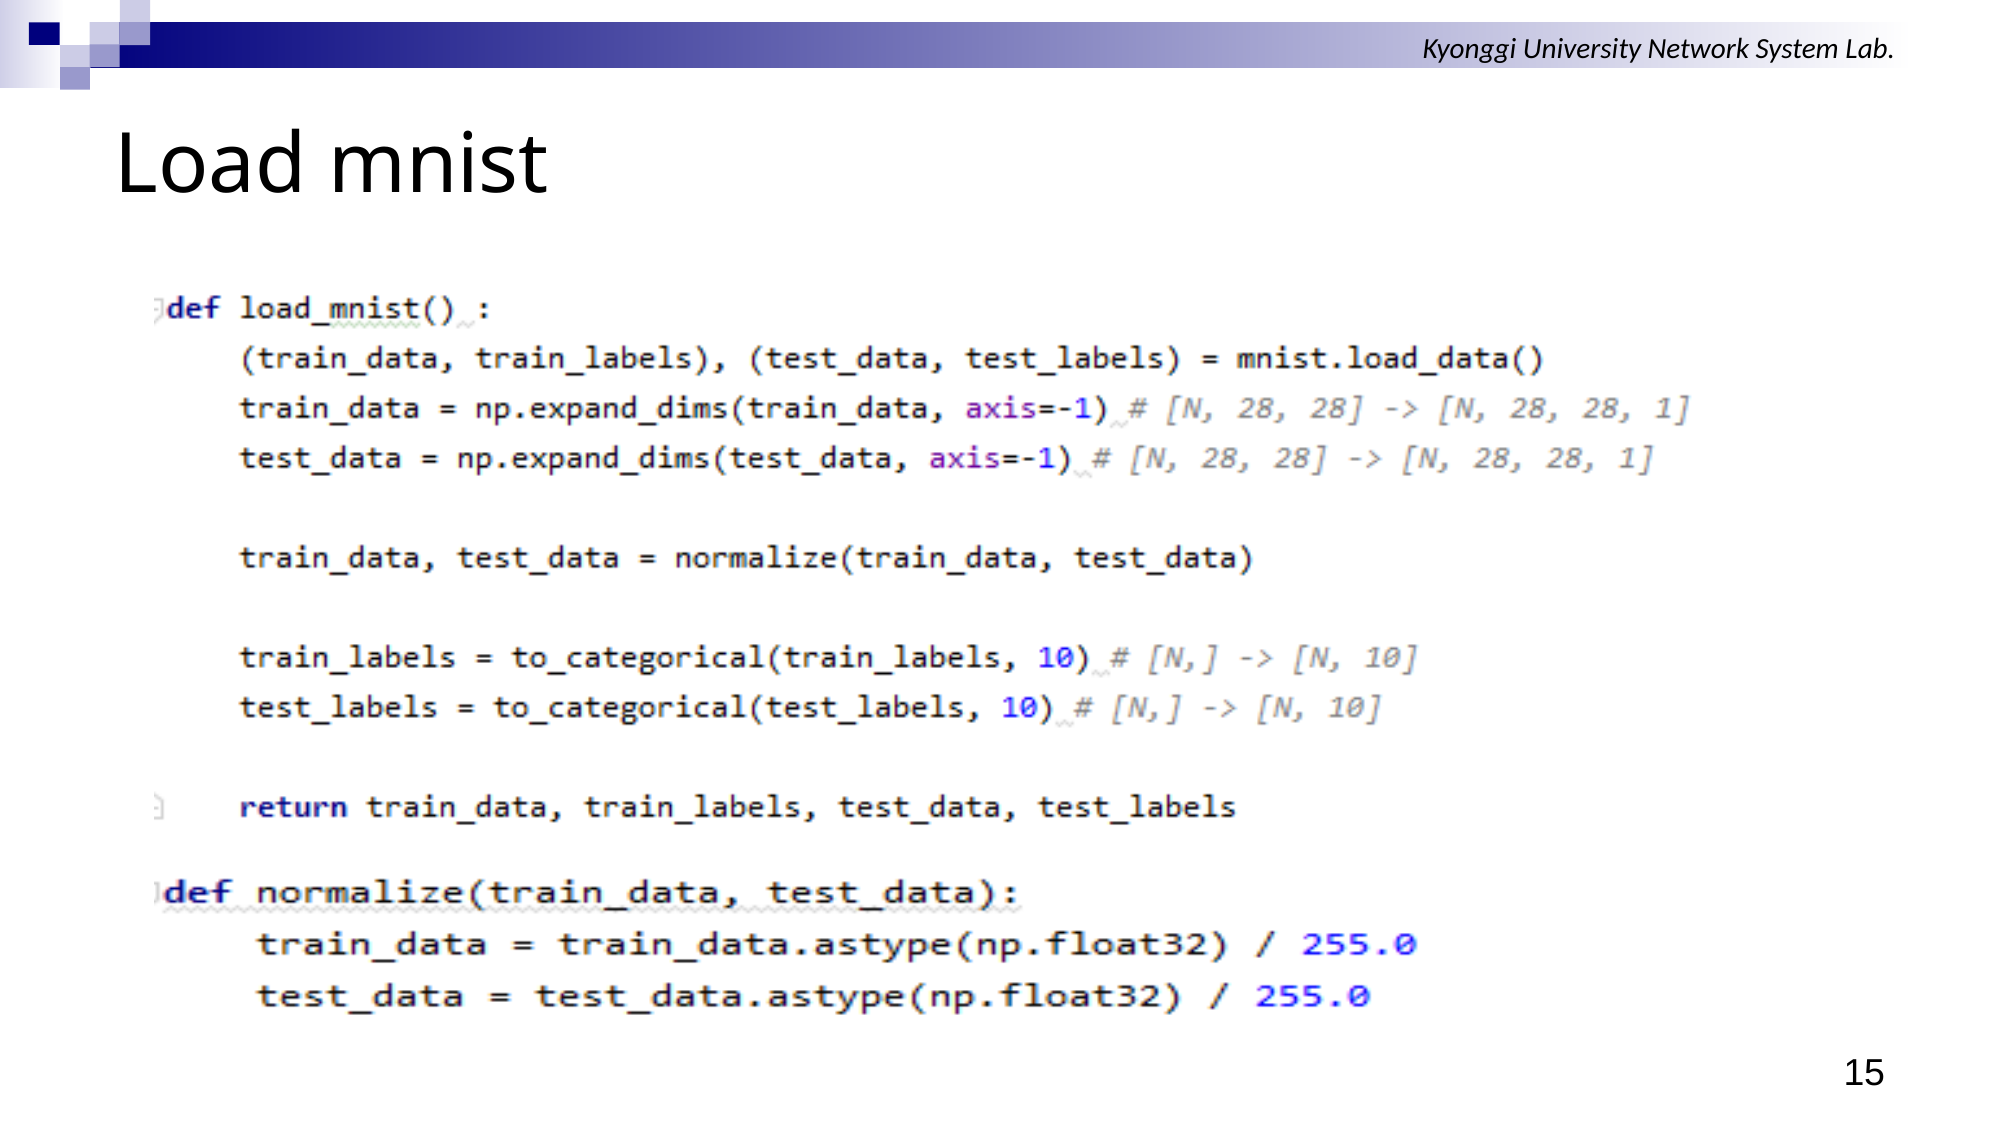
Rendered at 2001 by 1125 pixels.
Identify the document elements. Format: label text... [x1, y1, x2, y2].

picture [153, 875, 1568, 1047]
picture [153, 279, 1772, 846]
title Load mnist [99, 75, 1900, 244]
slide_number 15 [1433, 1024, 1901, 1101]
